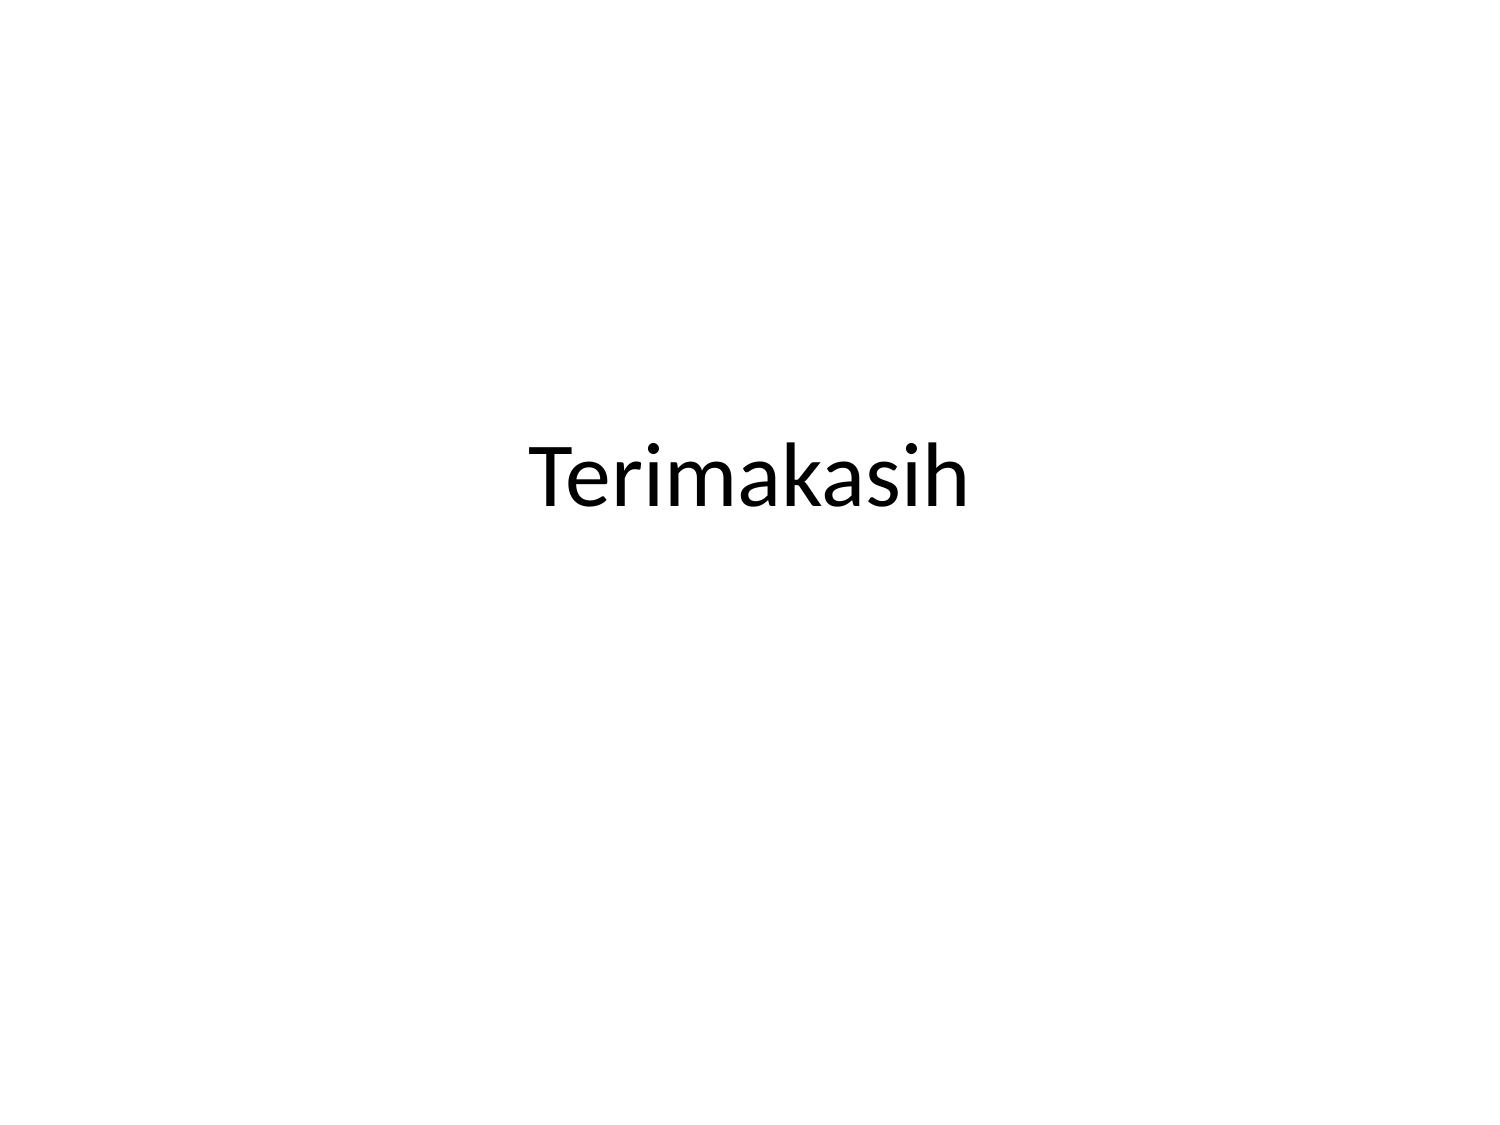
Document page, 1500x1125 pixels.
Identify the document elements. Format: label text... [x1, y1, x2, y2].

title Terimakasih [112, 349, 1388, 591]
